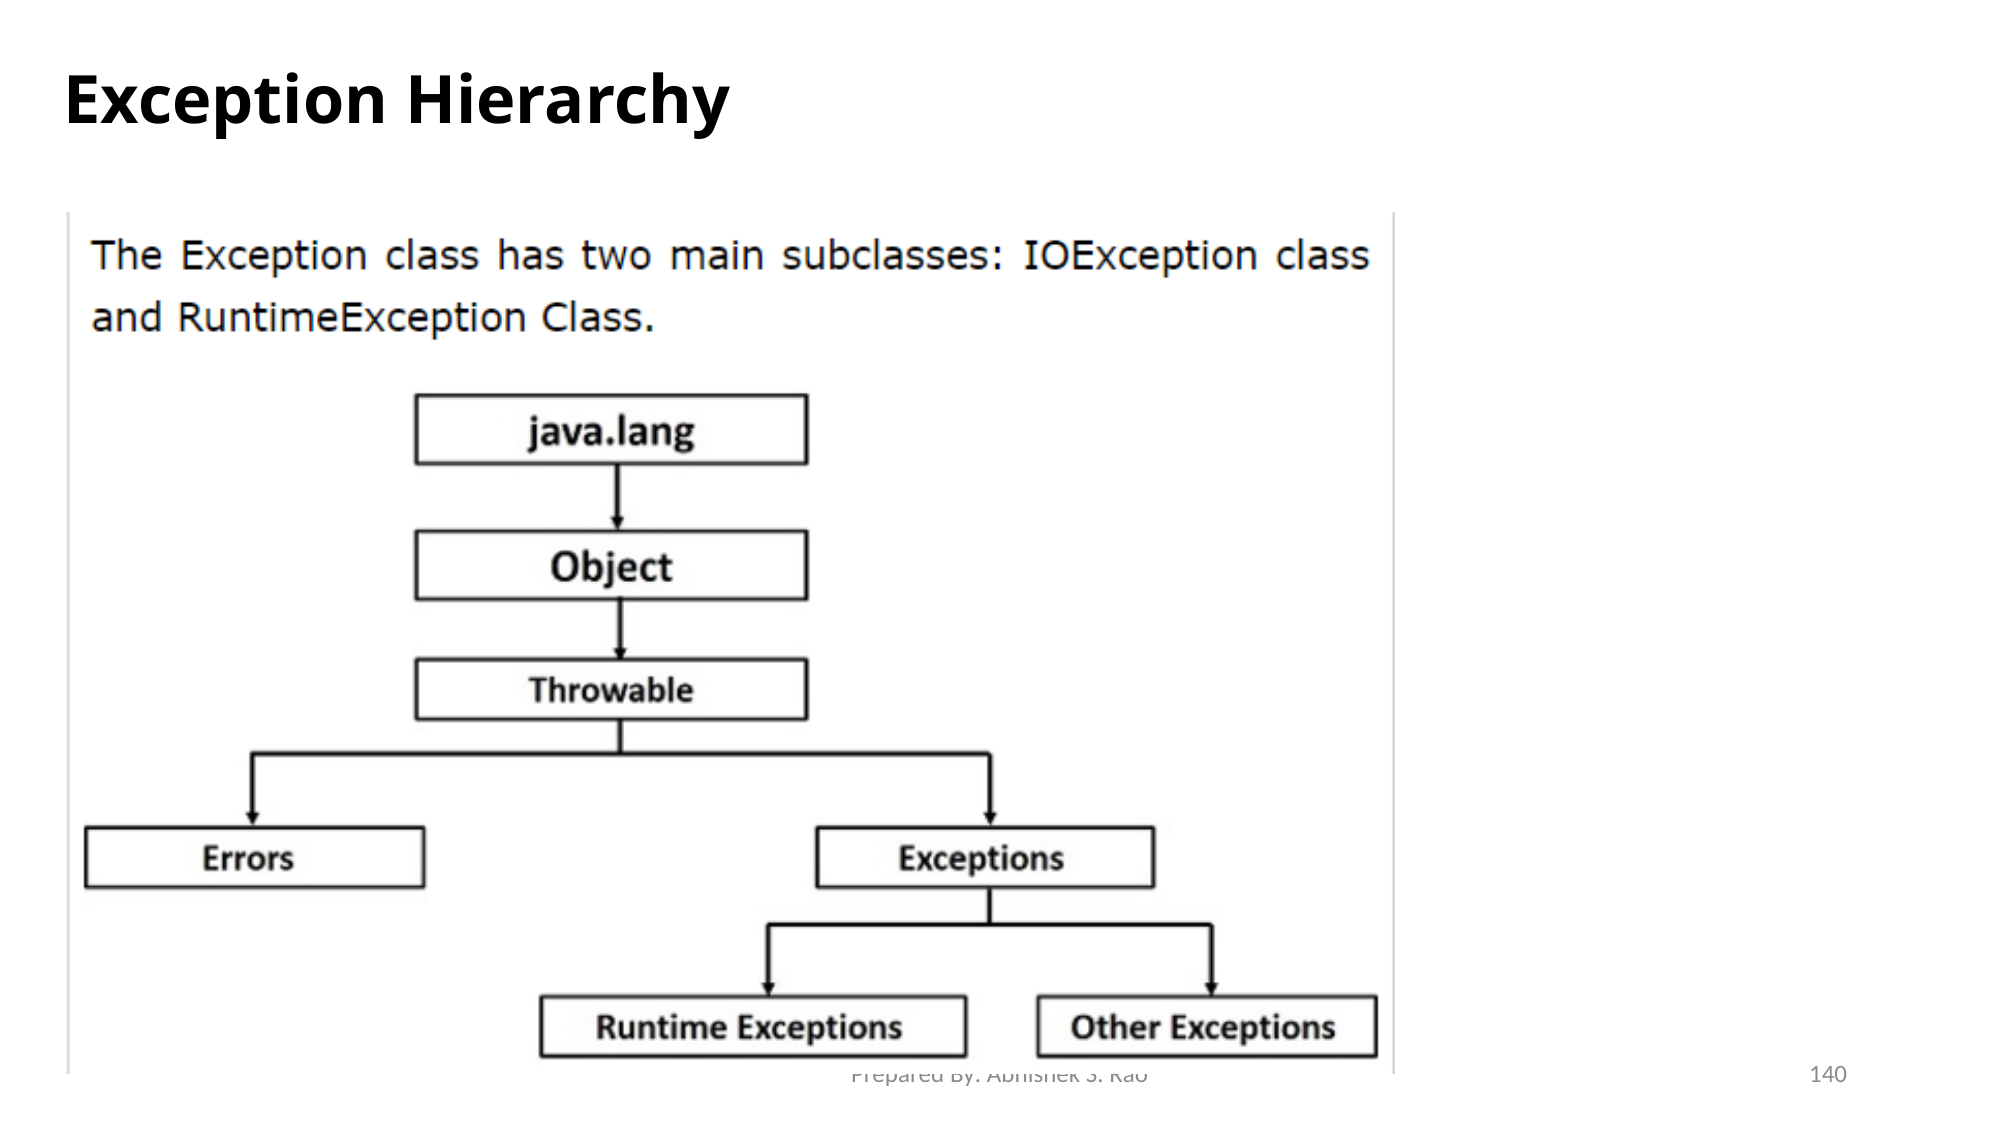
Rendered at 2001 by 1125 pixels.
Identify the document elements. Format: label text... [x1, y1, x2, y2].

footer Prepared By: Abhishek S. Rao [662, 1074, 1338, 1103]
title Exception Hierarchy [48, 38, 1774, 165]
slide_number 140 [1412, 1042, 1863, 1103]
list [66, 212, 1395, 1074]
